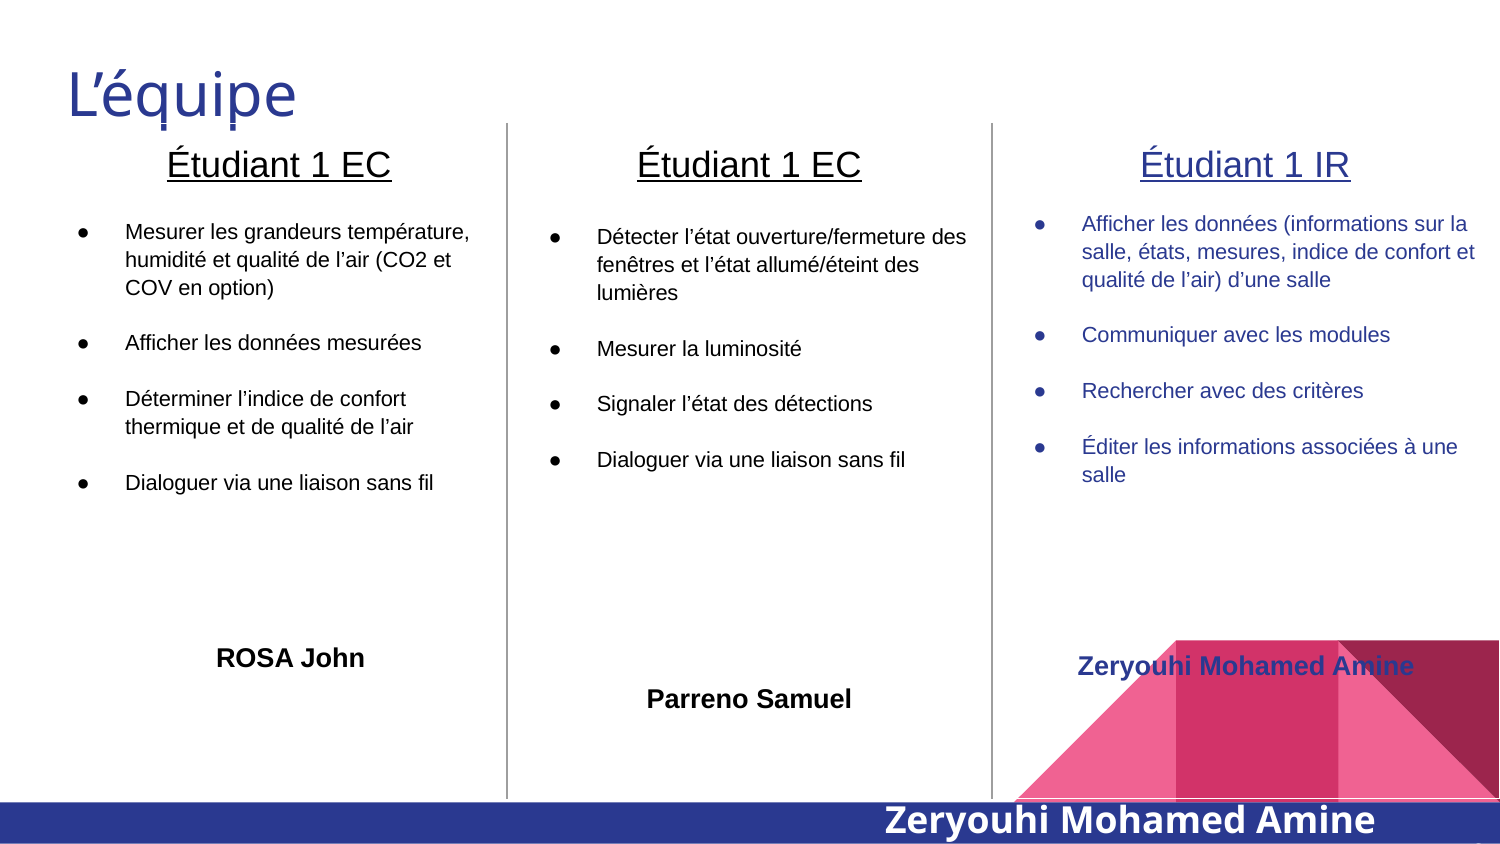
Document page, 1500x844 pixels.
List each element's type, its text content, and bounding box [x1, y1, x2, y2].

title L’équipe [51, 29, 1449, 123]
slide_number Zeryouhi Mohamed Amine ‹#› [859, 812, 1500, 844]
table_header Étudiant 1 IR Afficher les données (informations sur la salle, états, mesures, indice de confort et qualité de l’air) d’une salle Communiquer avec les modules Rechercher avec des critères Éditer les informations associées à une salle Zeryouhi Mohamed Amine [993, 124, 1499, 798]
table_header Étudiant 1 EC Détecter l’état ouverture/fermeture des fenêtres et l’état allumé/éteint des lumières Mesurer la luminosité Signaler l’état des détections Dialoguer via une liaison sans fil Parreno Samuel [508, 124, 991, 798]
table_header Étudiant 1 EC Mesurer les grandeurs température, humidité et qualité de l’air (CO2 et COV en option) Afficher les données mesurées Déterminer l’indice de confort thermique et de qualité de l’air Dialoguer via une liaison sans fil ROSA John [52, 124, 506, 798]
